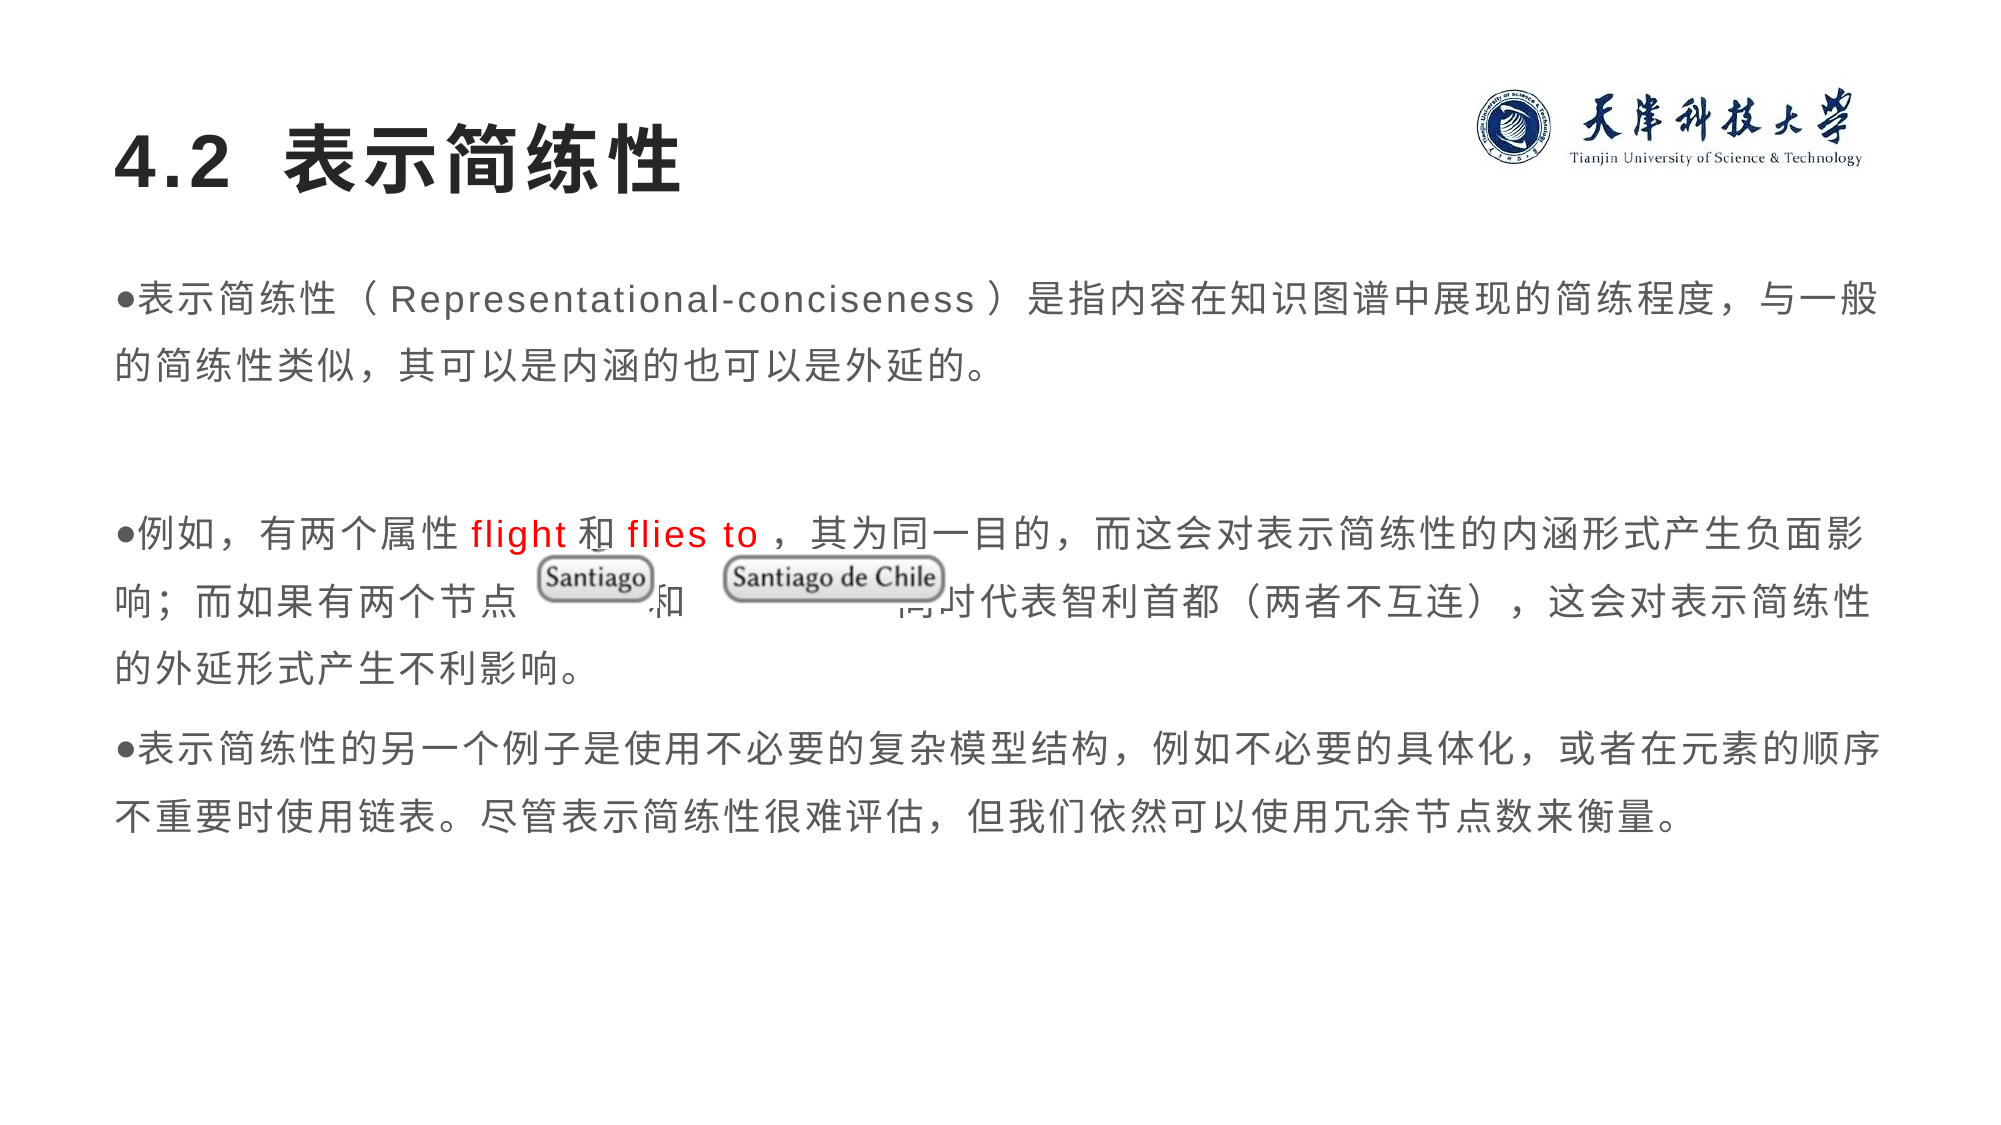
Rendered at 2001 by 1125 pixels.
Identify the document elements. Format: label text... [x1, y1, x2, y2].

picture [1438, 78, 1900, 172]
list 表示简练性（Representational-conciseness）是指内容在知识图谱中展现的简练程度，与一般的简练性类似，其可以是内涵的也可以是外延的。 例如，有两个属性flight和flies to，其为同一目的，而这会对表示简练性的内涵形式产生负面影响；而如果有两个节点 和 同时代表智利首都（两者不互连），这会对表示简练性的外延形式产生不利影响。 表示简练性的另一个例子是使用不必要的复杂模型结构，例如不必要的具体化，或者在元素的顺序不重要时使用链表。尽管表示简练性很难评估，但我们依然可以使用冗余节点数来衡量。 [99, 244, 1900, 1026]
picture [721, 549, 950, 608]
title 4.2 表示简练性 [99, 99, 1900, 216]
picture [531, 549, 660, 608]
